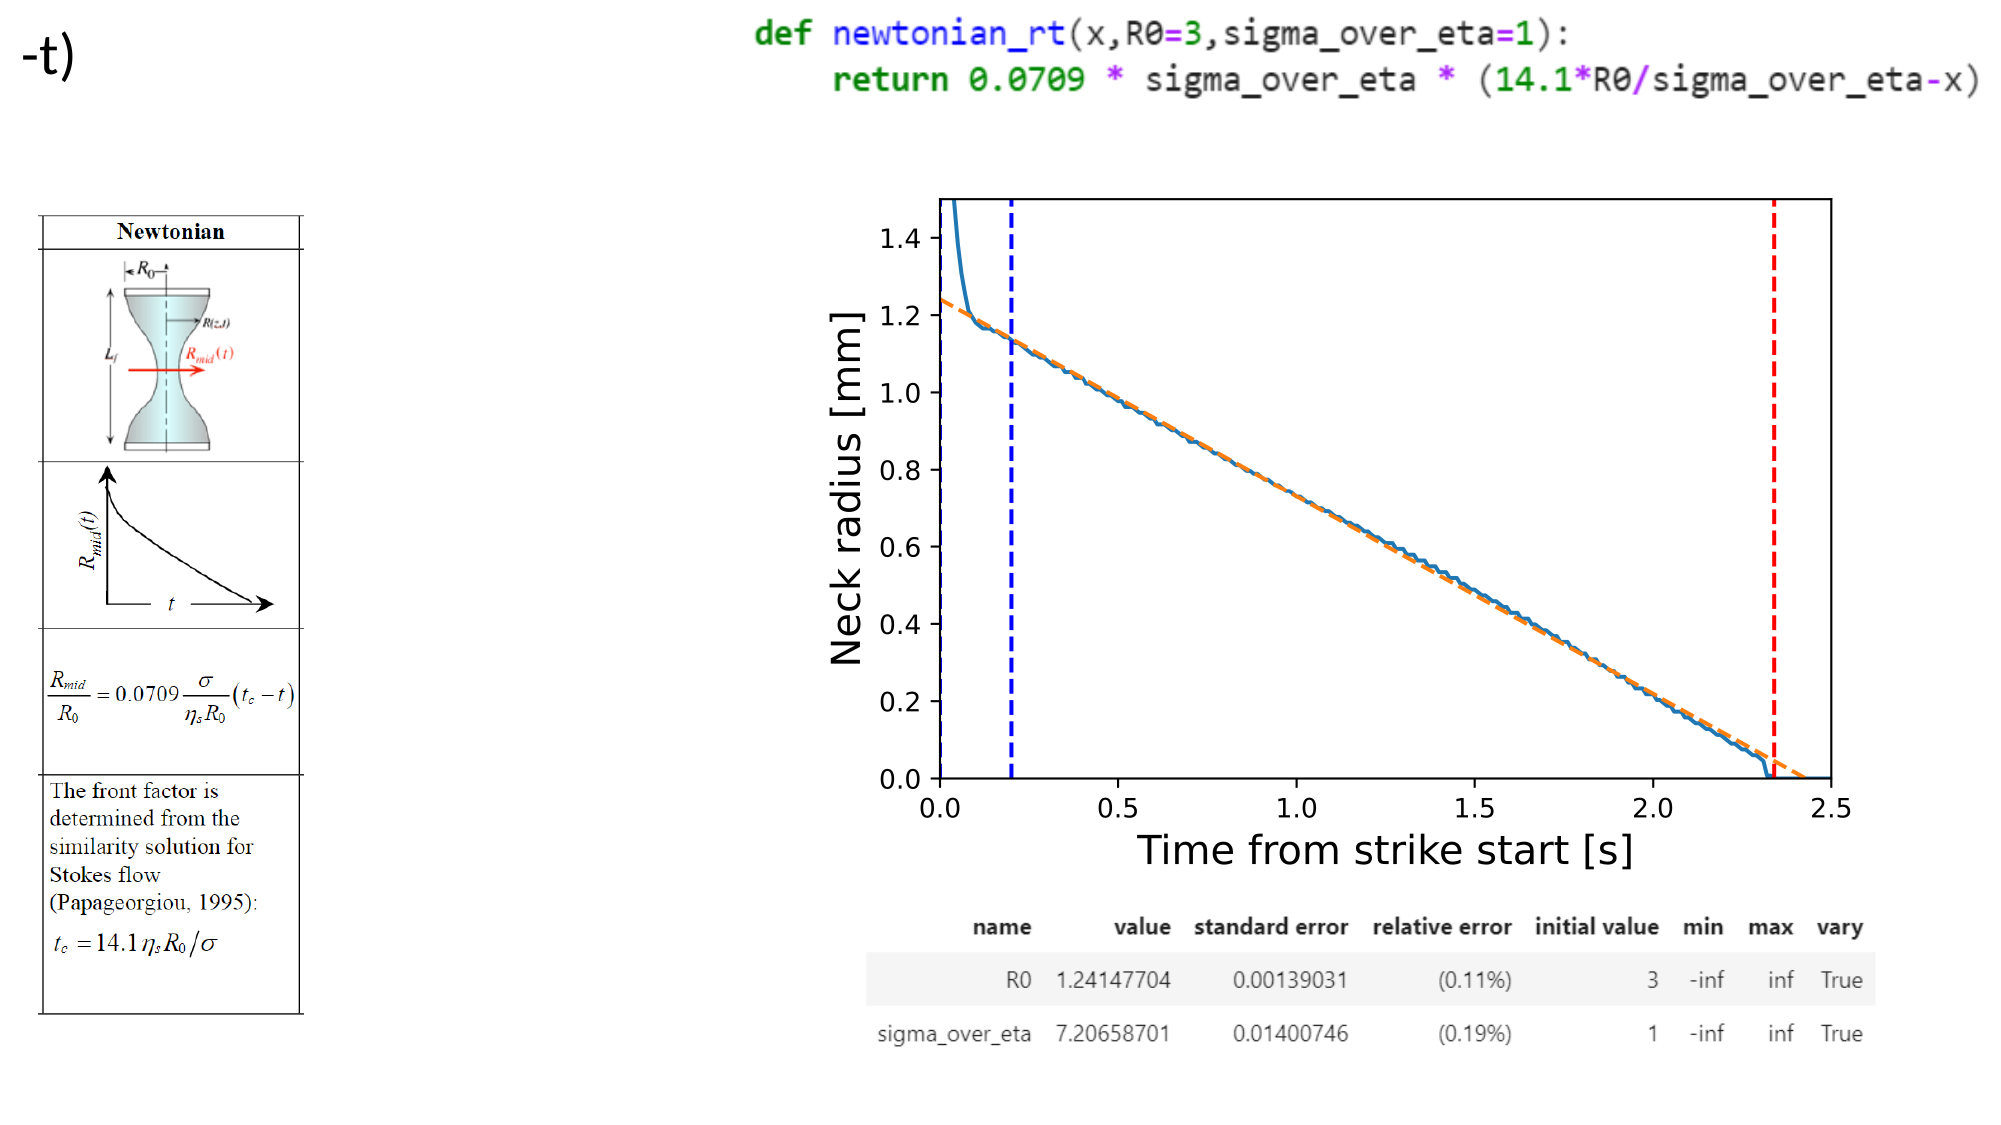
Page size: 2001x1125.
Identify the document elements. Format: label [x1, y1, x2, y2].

picture [742, 0, 2000, 874]
picture [855, 890, 1887, 1072]
picture [37, 210, 304, 1017]
